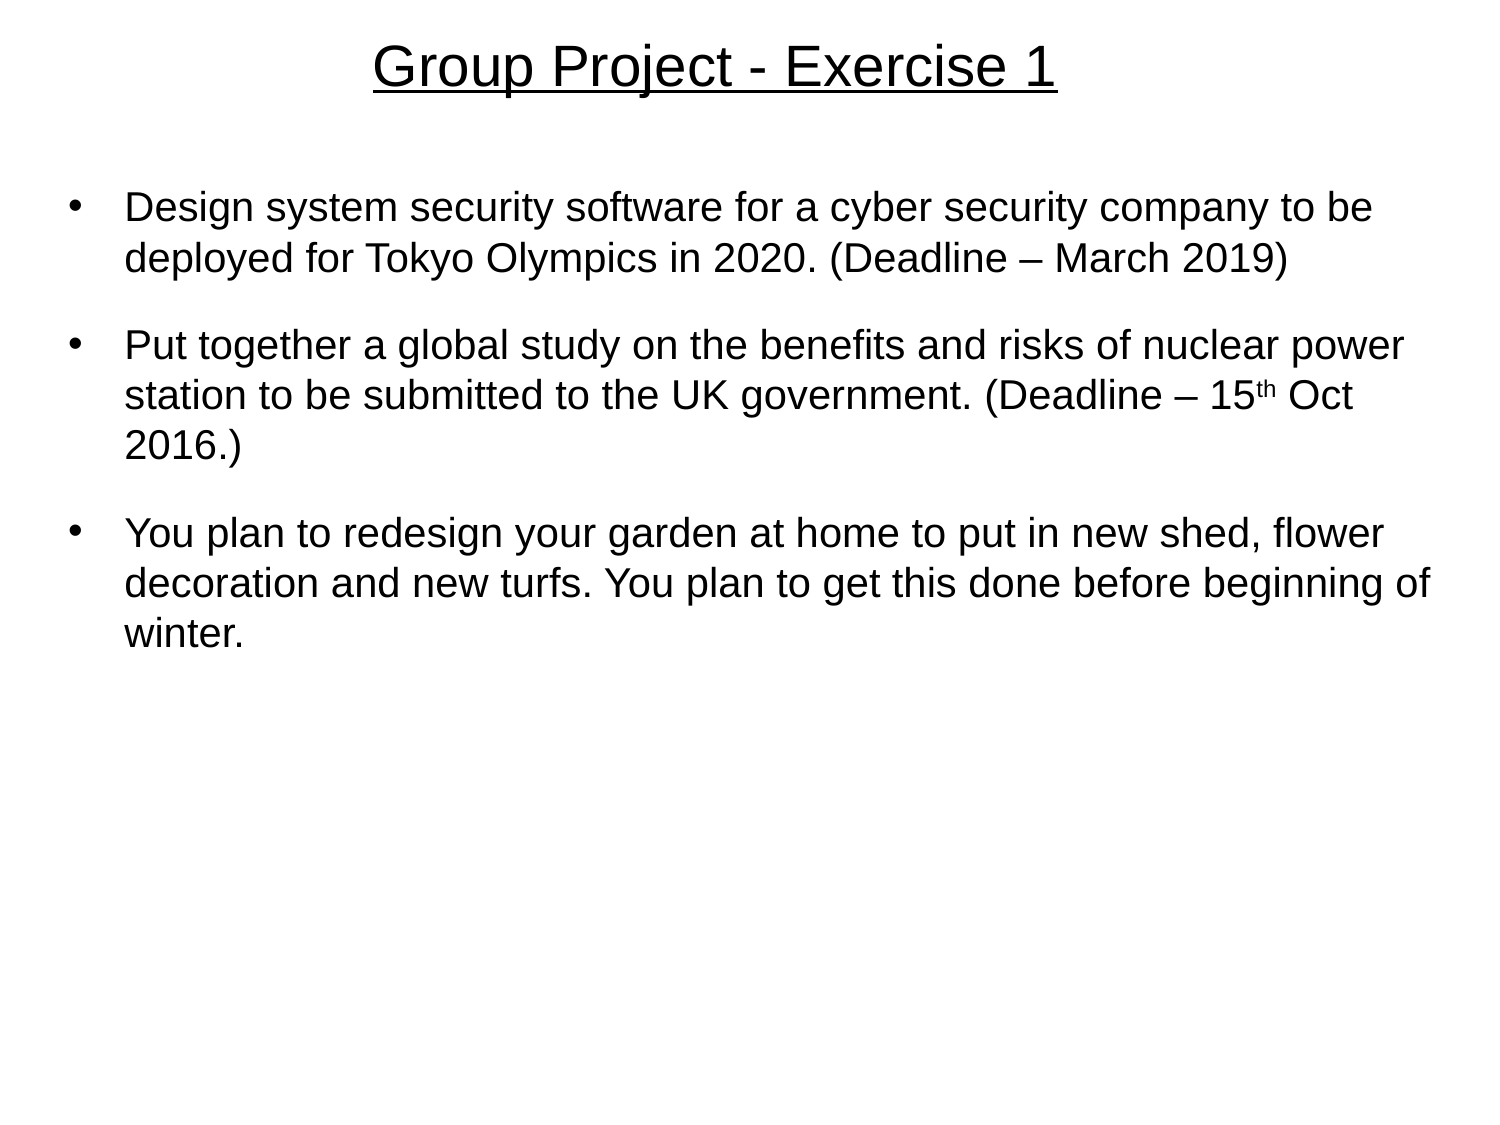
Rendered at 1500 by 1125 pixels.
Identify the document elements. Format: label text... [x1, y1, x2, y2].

title Group Project - Exercise 1 [64, 5, 1366, 122]
list Design system security software for a cyber security company to be deployed for Tokyo Olympics in 2020. (Deadline – March 2019) Put together a global study on the benefits and risks of nuclear power station to be submitted to the UK government. (Deadline – 15th Oct 2016.) You plan to redesign your garden at home to put in new shed, flower decoration and new turfs. You plan to get this done before beginning of winter. [53, 172, 1459, 916]
